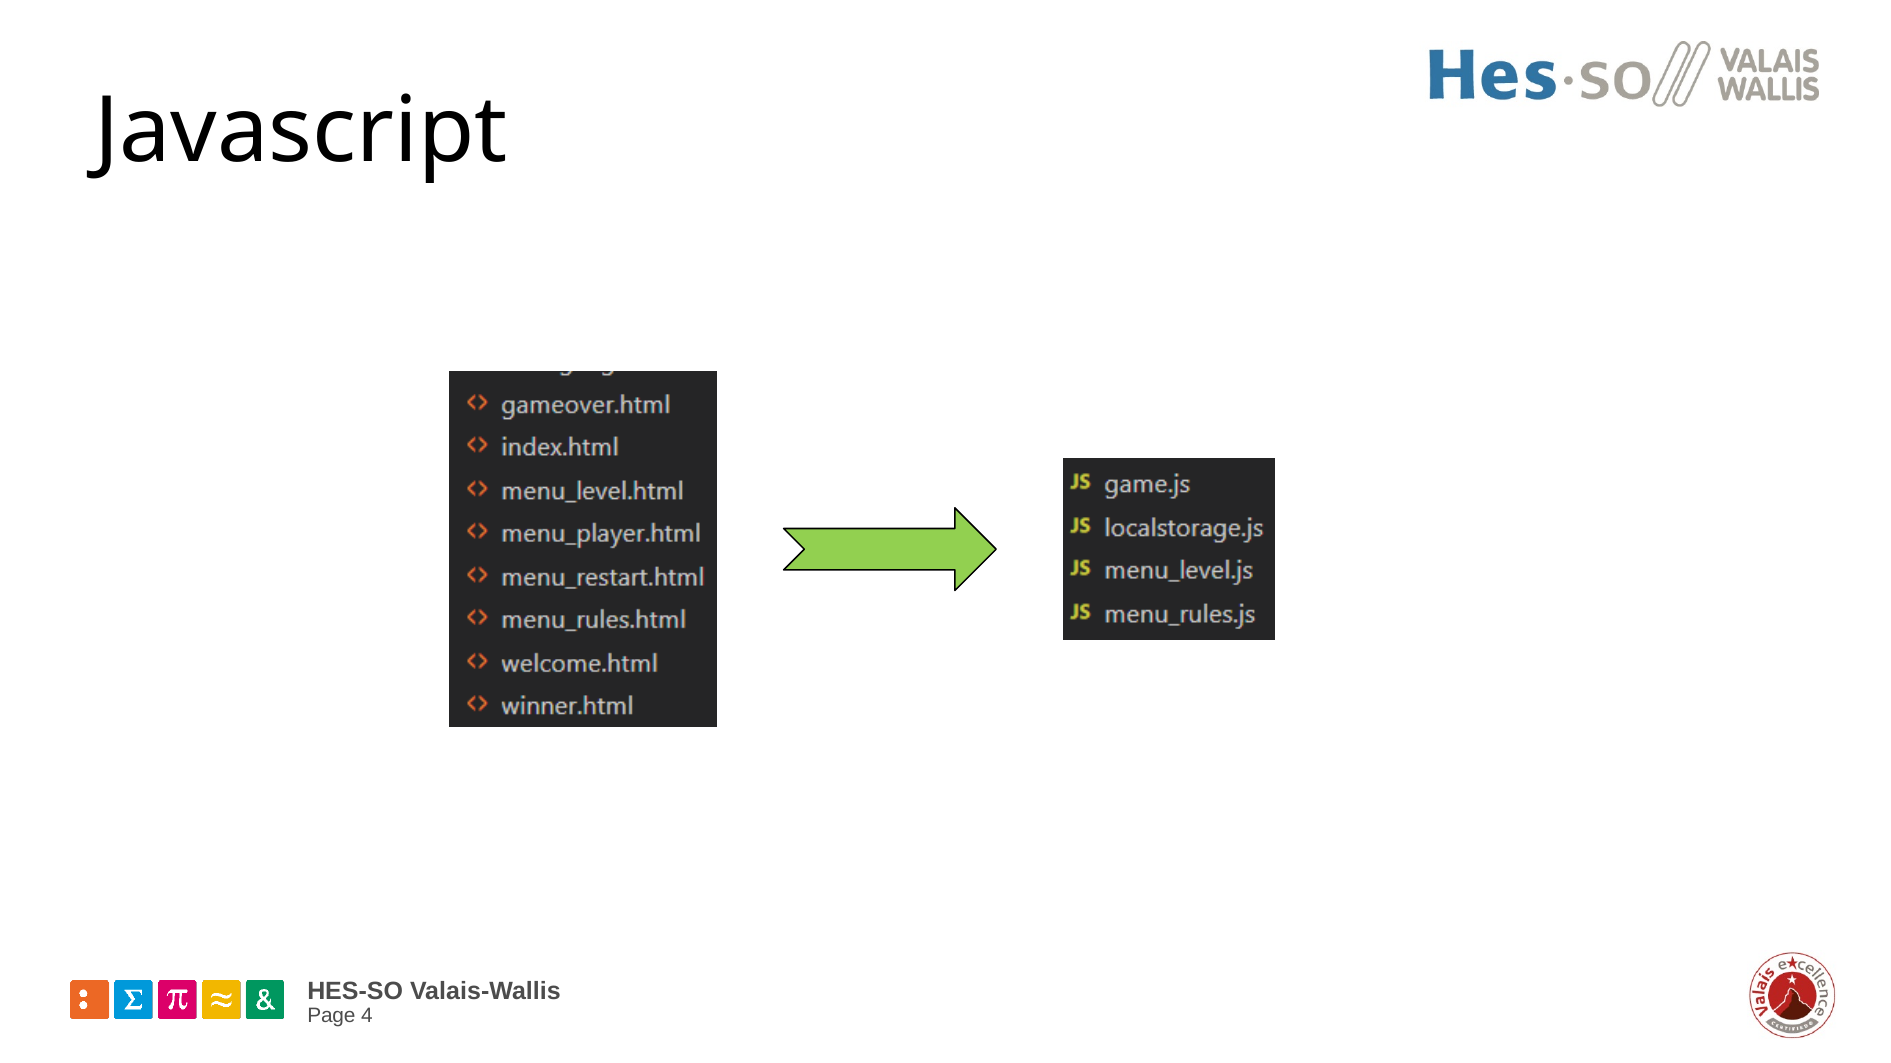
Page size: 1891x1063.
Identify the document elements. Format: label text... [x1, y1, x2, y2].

picture [448, 371, 717, 727]
picture [126, 1003, 140, 1009]
picture [1747, 950, 1837, 1040]
picture [126, 990, 141, 1001]
picture [153, 980, 284, 1019]
picture [70, 980, 114, 1019]
picture [1157, 41, 1819, 157]
text_box [783, 507, 997, 591]
title Javascript [94, 42, 1796, 220]
picture [1063, 458, 1275, 640]
